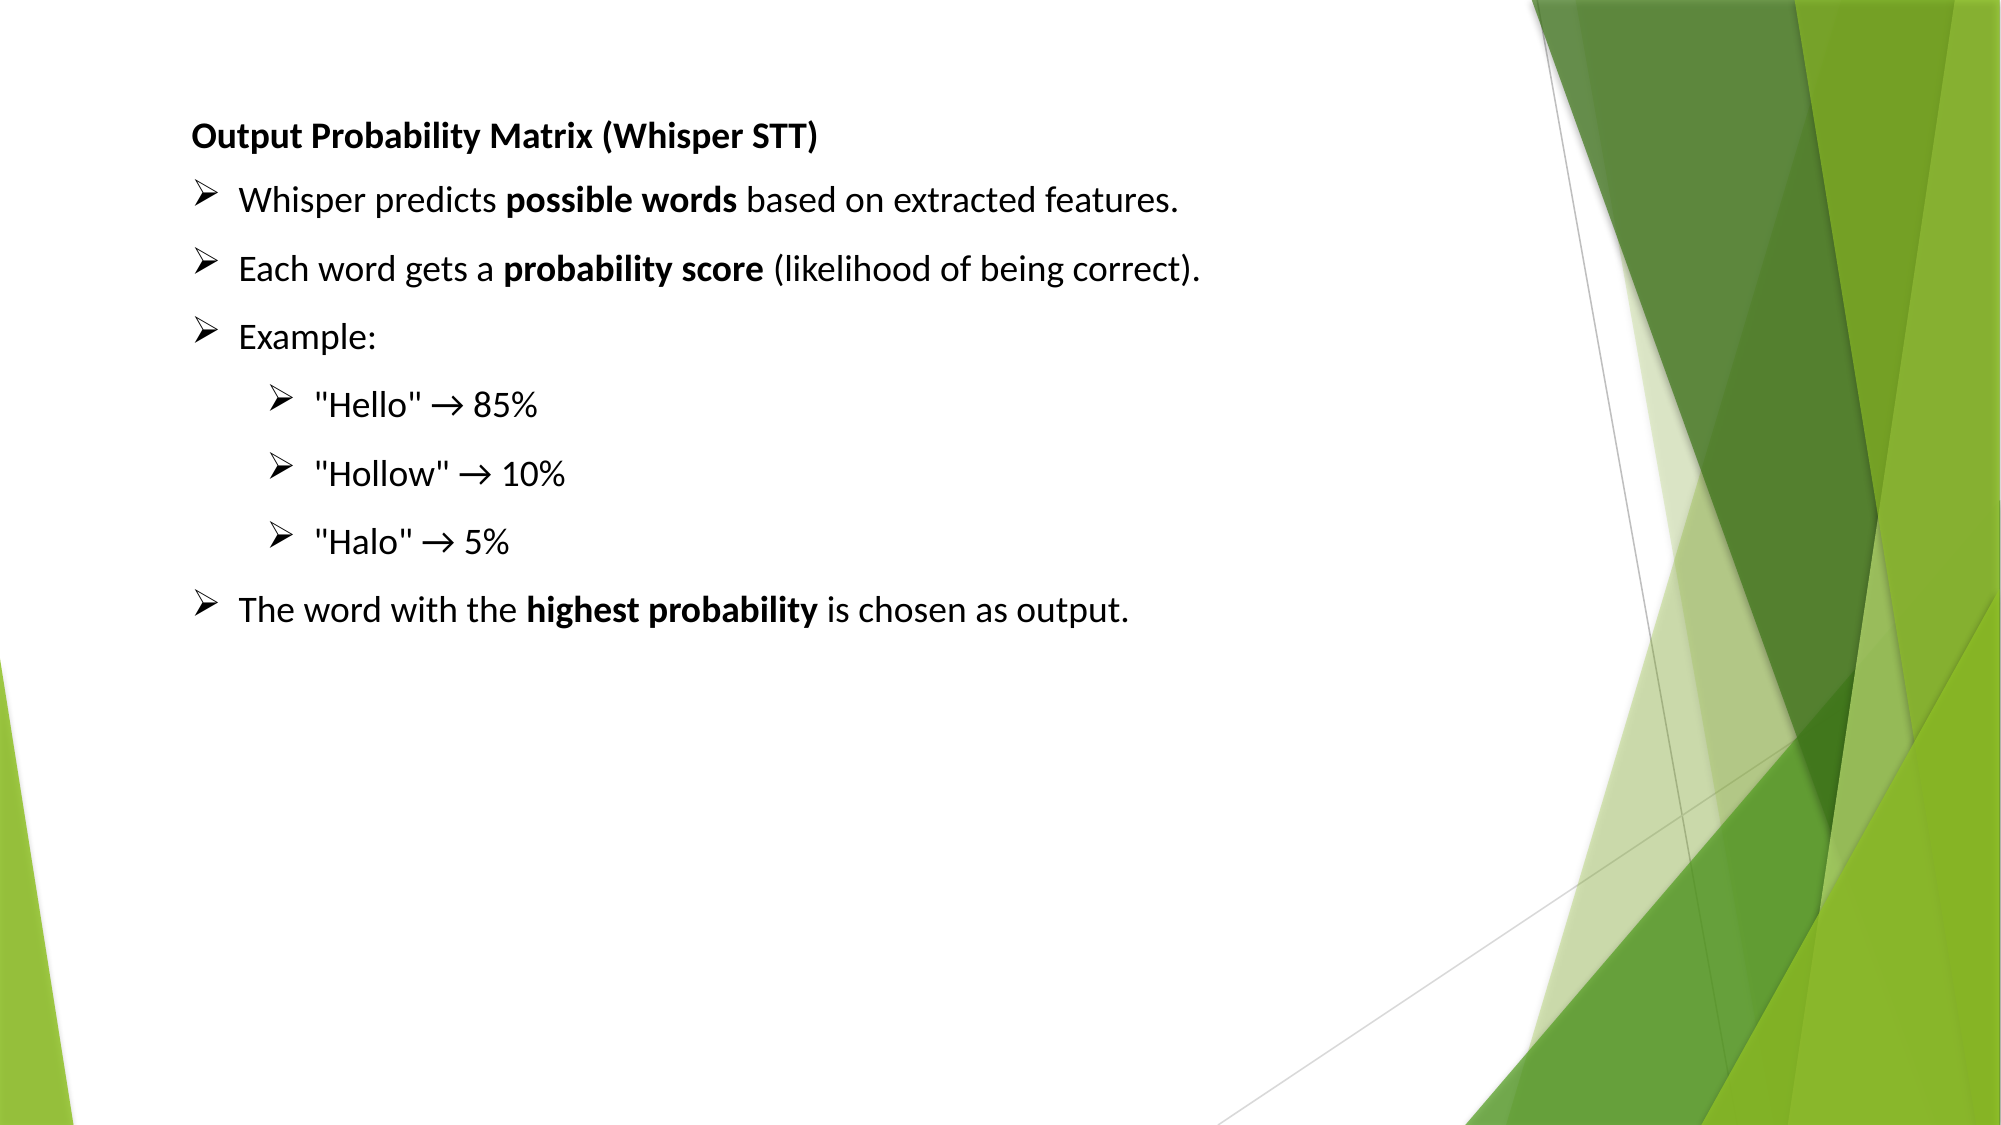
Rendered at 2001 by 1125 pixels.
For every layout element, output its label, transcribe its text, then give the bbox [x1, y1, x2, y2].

text_box Output Probability Matrix (Whisper STT) [176, 96, 1178, 164]
text_box Whisper predicts possible words based on extracted features. Each word gets a probability score (likelihood of being correct). Example: "Hello" → 85% "Hollow" → 10% "Halo" → 5% The word with the highest probability is chosen as output. [176, 160, 1636, 638]
